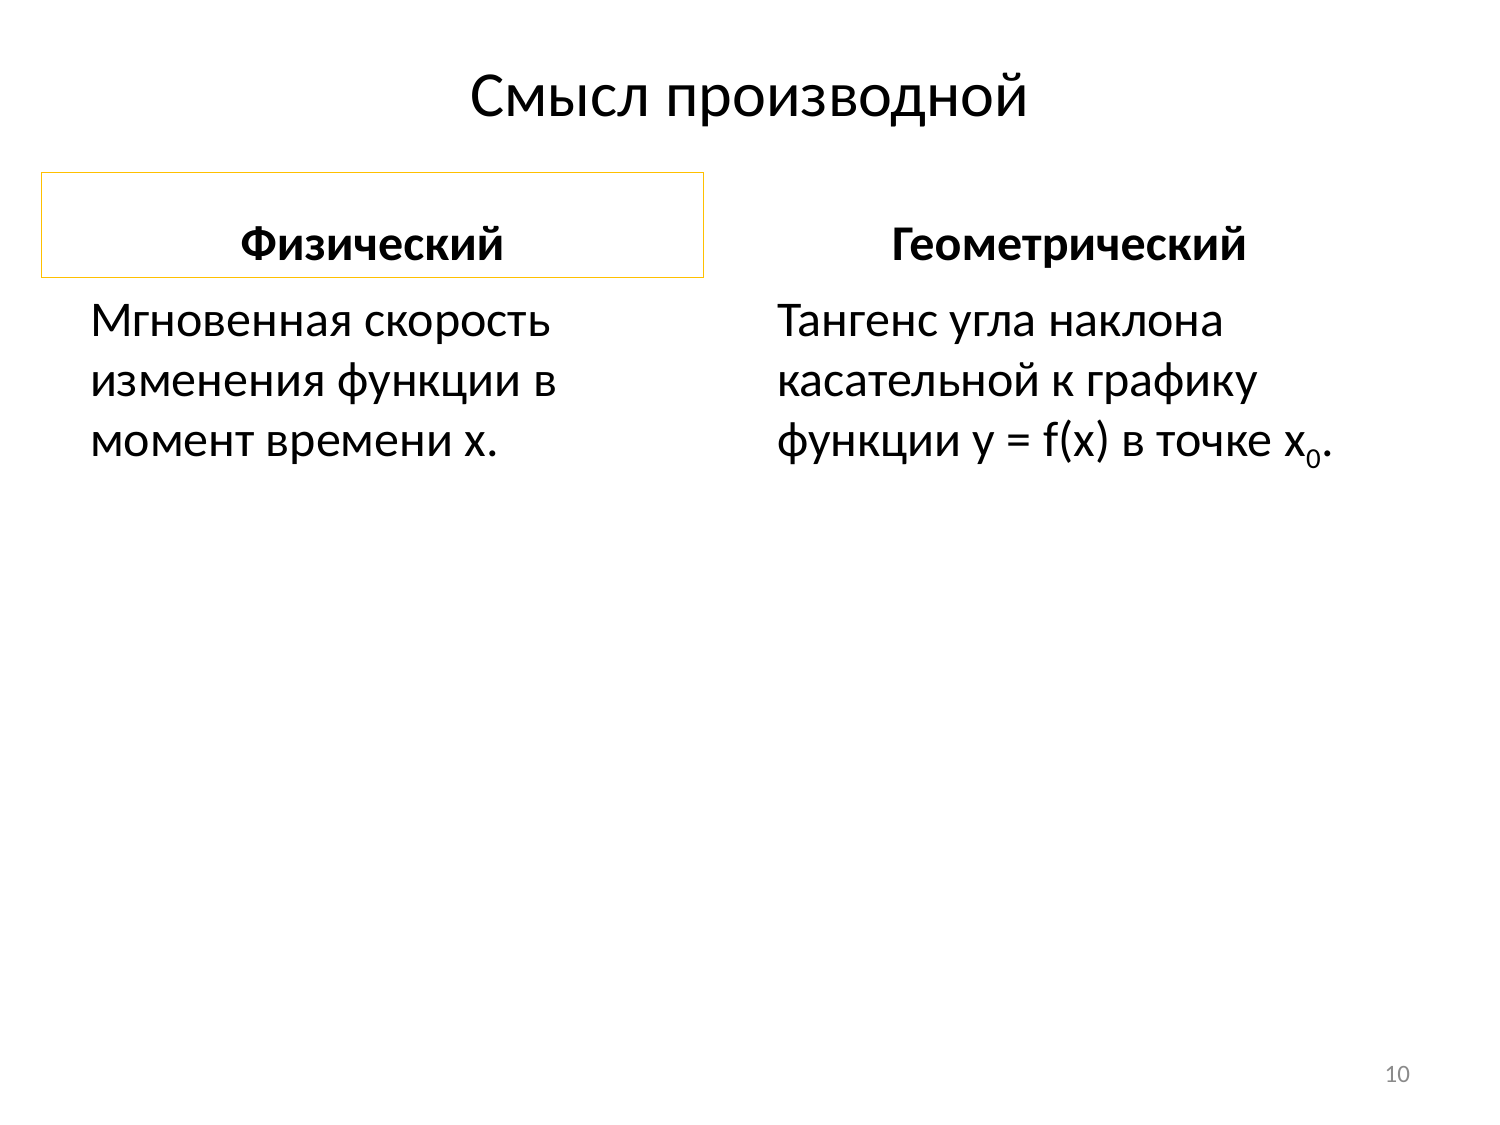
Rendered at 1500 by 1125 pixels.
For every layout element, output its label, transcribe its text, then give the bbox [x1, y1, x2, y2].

list Мгновенная скорость изменения функции в момент времени x. [75, 278, 738, 1005]
list Физический [41, 172, 704, 278]
list Геометрический [738, 172, 1402, 278]
list Тангенс угла наклона касательной к графику функции y = f(x) в точке х0. [761, 278, 1425, 1005]
slide_number 10 [1074, 1042, 1425, 1103]
title Смысл производной [75, 45, 1425, 138]
